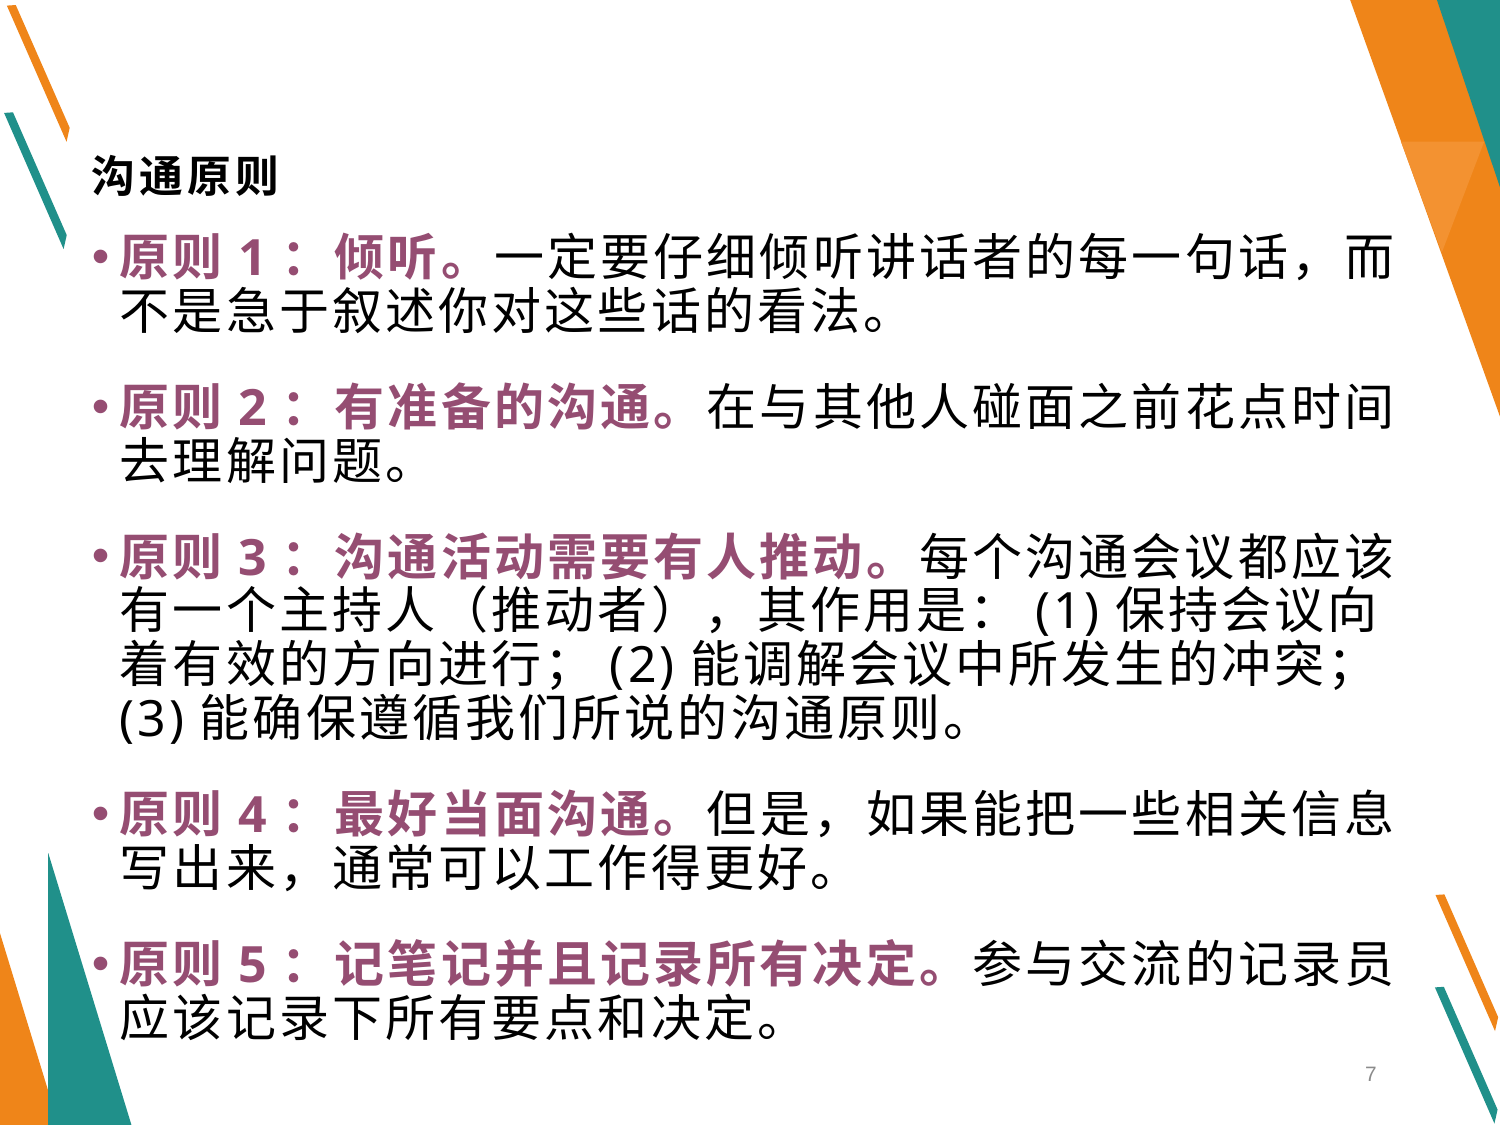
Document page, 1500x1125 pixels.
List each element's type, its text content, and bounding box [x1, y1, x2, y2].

list 原则1：倾听。一定要仔细倾听讲话者的每一句话，而不是急于叙述你对这些话的看法。 原则2：有准备的沟通。在与其他人碰面之前花点时间去理解问题。 原则3：沟通活动需要有人推动。每个沟通会议都应该有一个主持人（推动者），其作用是：(1)保持会议向着有效的方向进行；(2)能调解会议中所发生的冲突；(3)能确保遵循我们所说的沟通原则。 原则4：最好当面沟通。但是，如果能把一些相关信息写出来，通常可以工作得更好。 原则5：记笔记并且记录所有决定。参与交流的记录员应该记录下所有要点和决定。 [76, 224, 1424, 1029]
slide_number 7 [1059, 1041, 1392, 1094]
title 沟通原则 [76, 66, 1424, 209]
